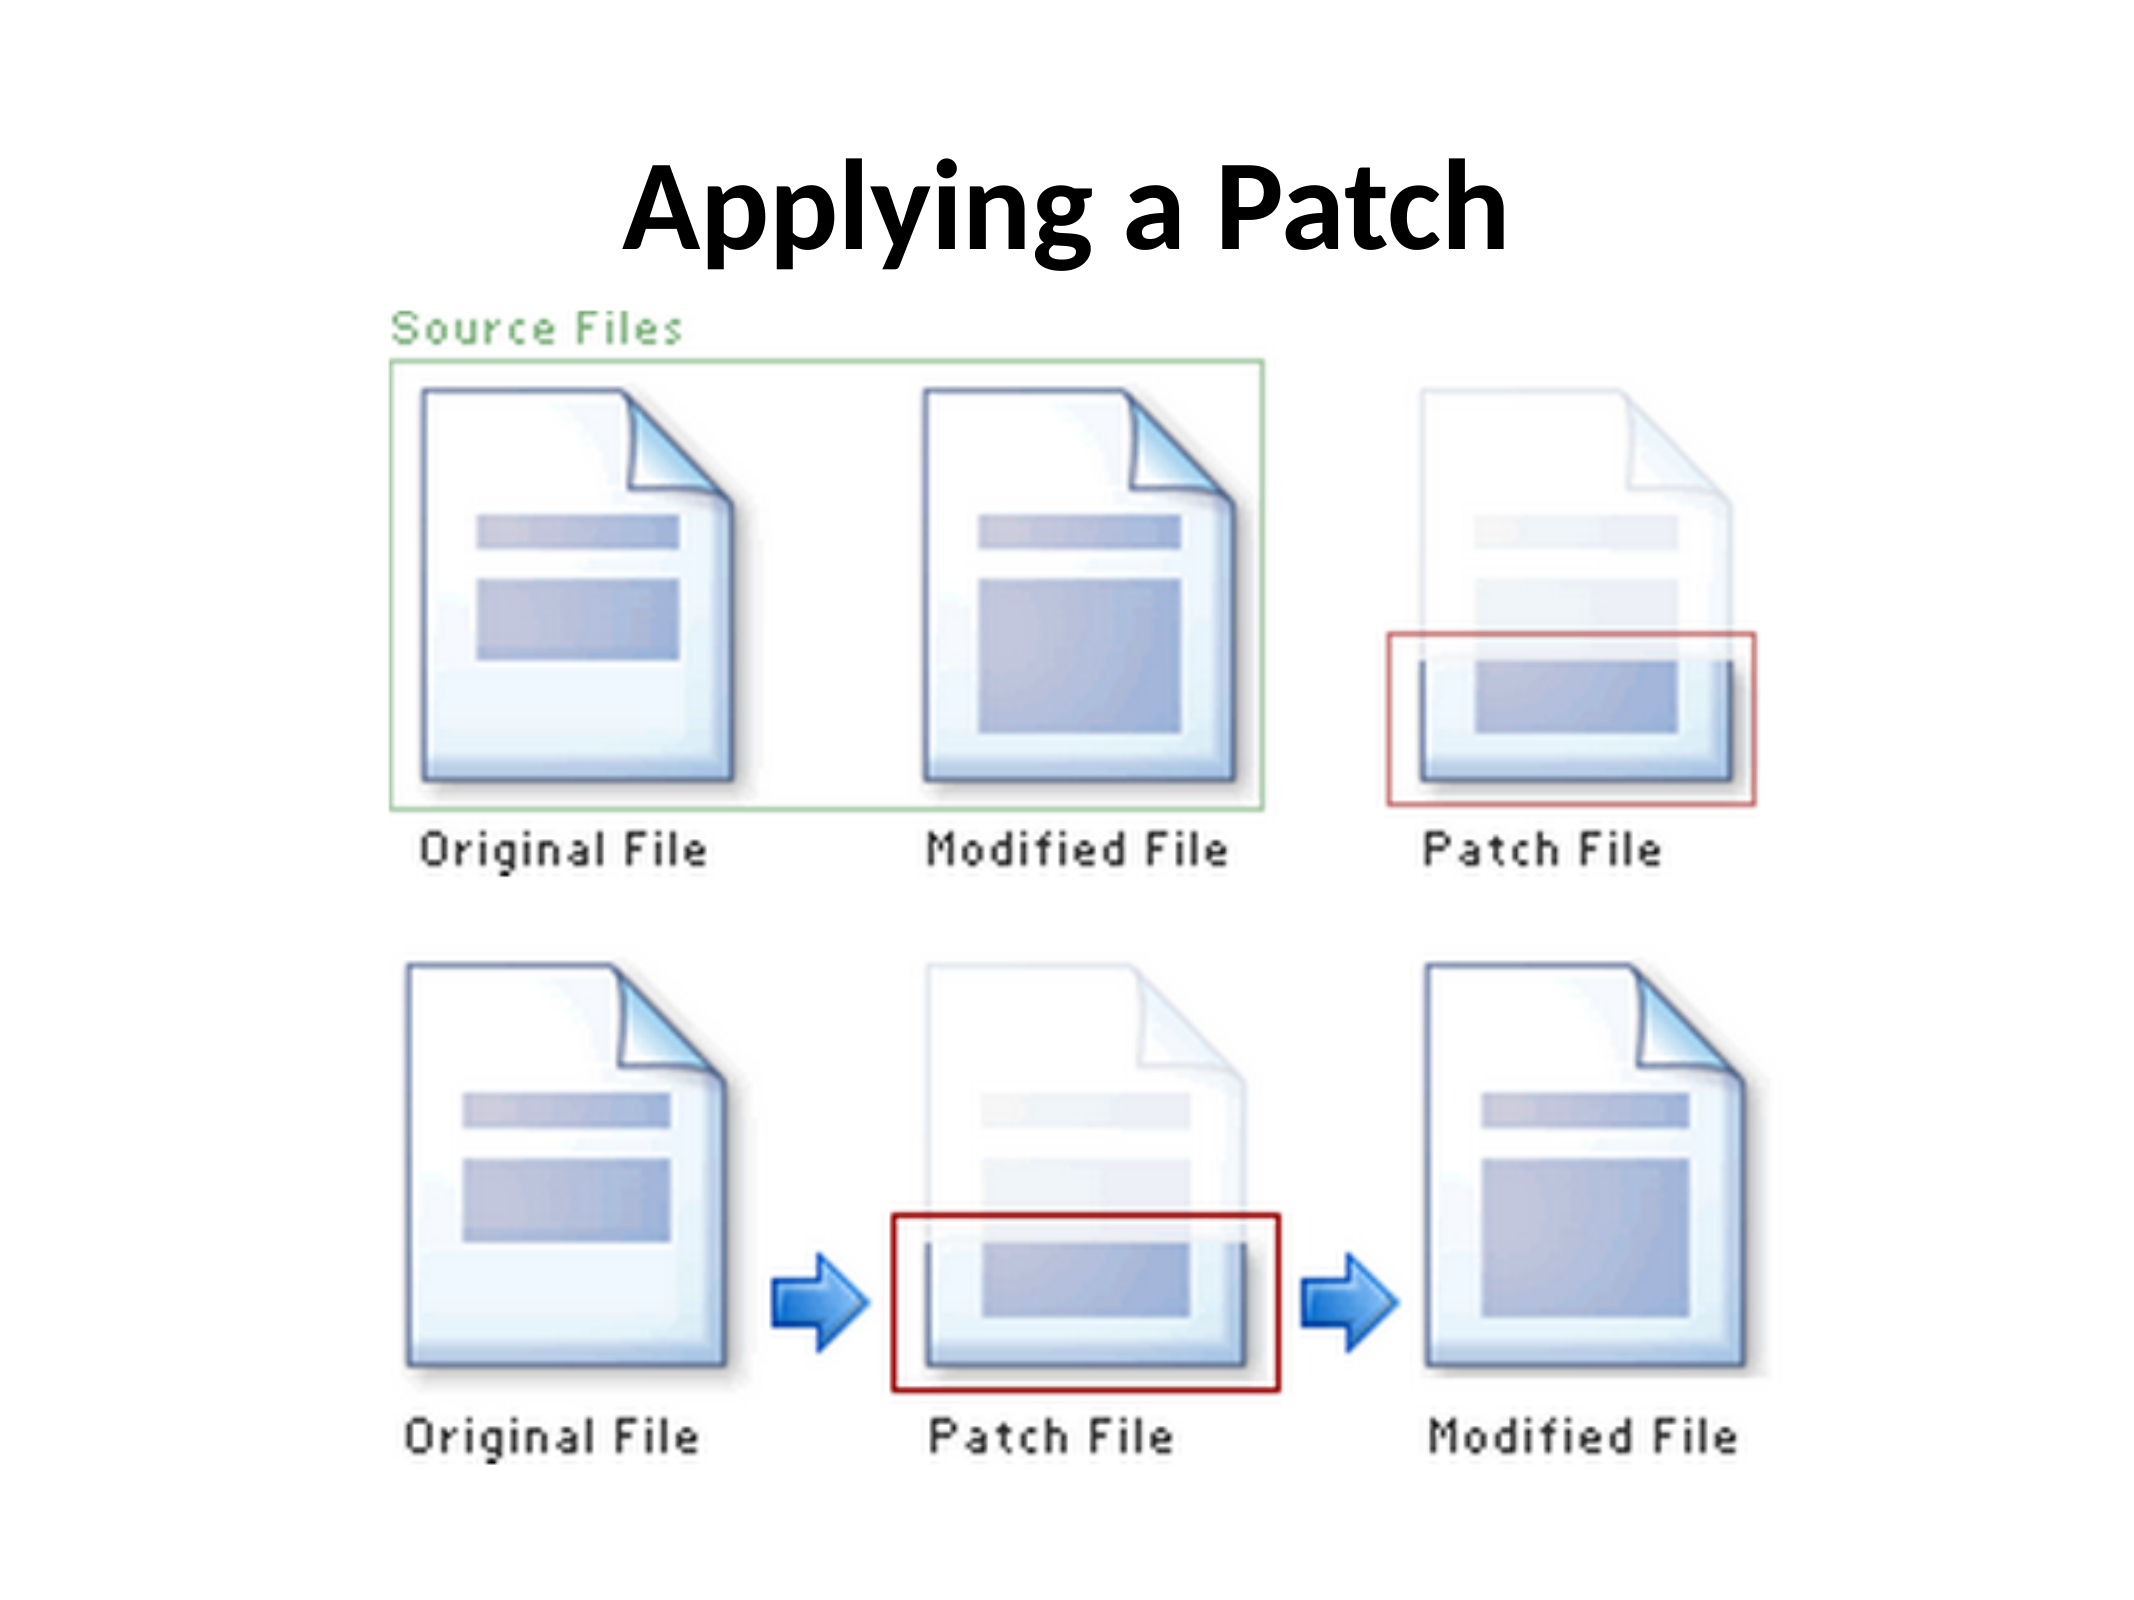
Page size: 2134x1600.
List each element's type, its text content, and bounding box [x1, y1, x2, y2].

picture [325, 284, 1808, 1505]
title Applying a Patch [106, 63, 2028, 332]
